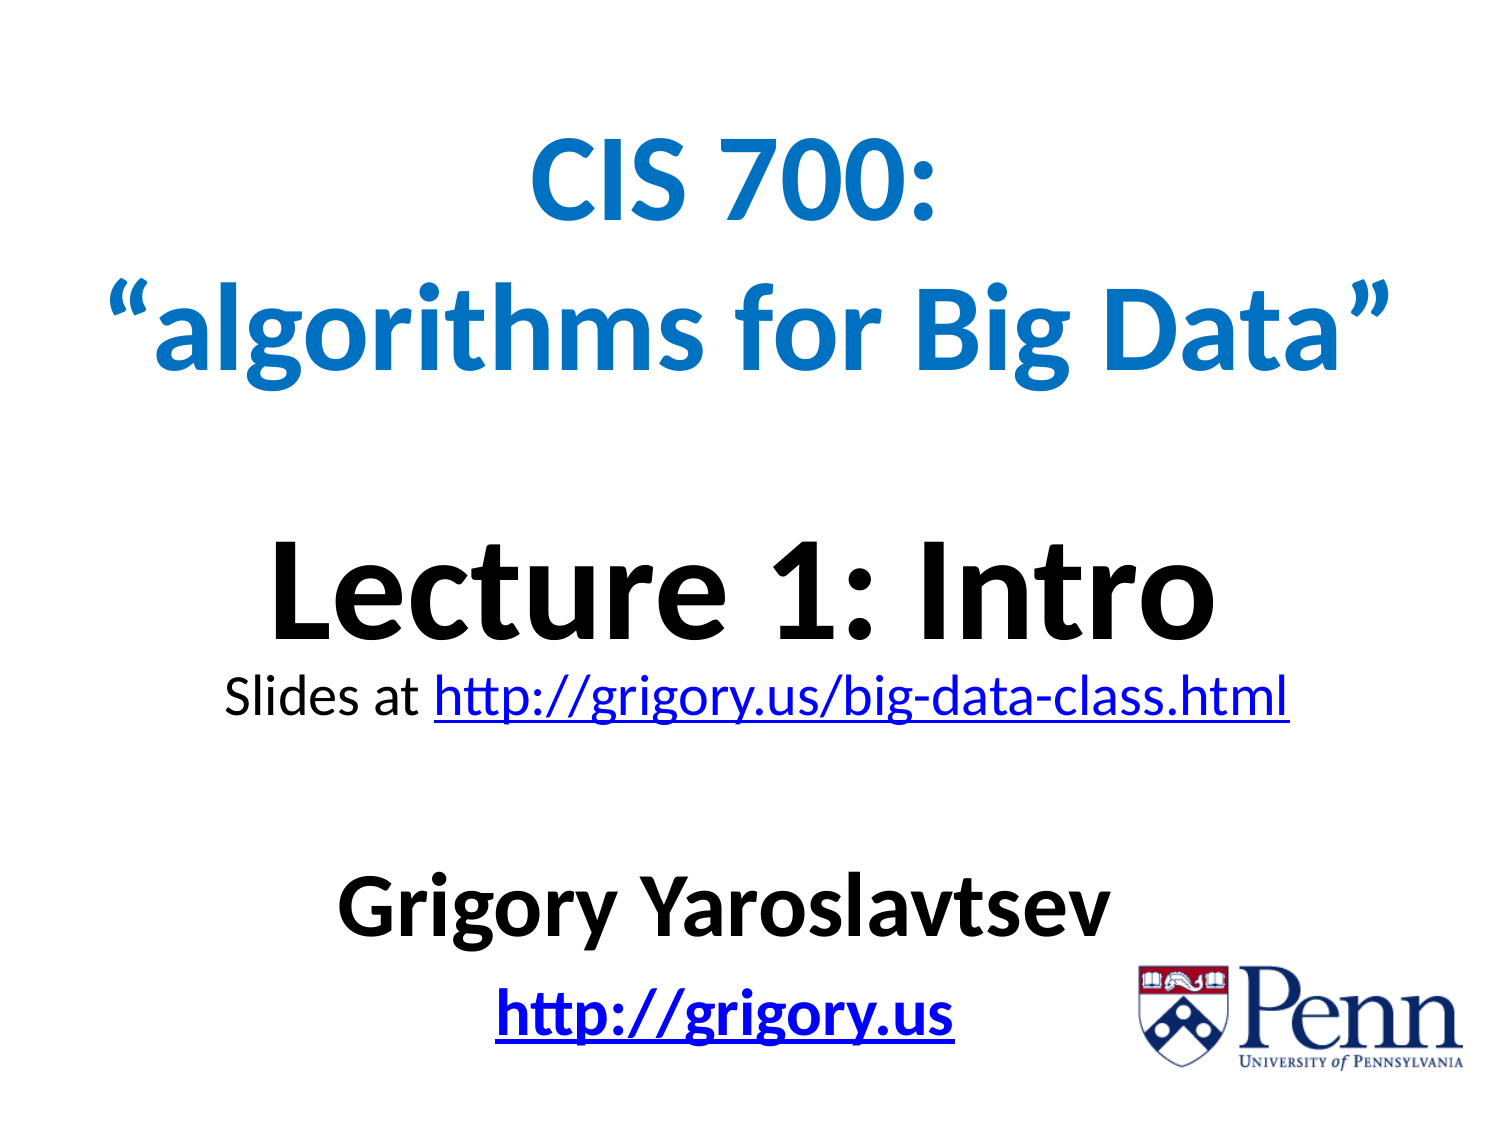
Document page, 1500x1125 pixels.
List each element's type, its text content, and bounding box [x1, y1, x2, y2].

text_box Slides at http://grigory.us/big-data-class.html [169, 650, 1345, 735]
subtitle Grigory Yaroslavtsev http://grigory.us [200, 837, 1250, 1125]
title CIS 700: “algorithms for Big Data” [50, 125, 1450, 367]
picture [1137, 963, 1463, 1071]
text_box Lecture 1: Intro [112, 482, 1375, 677]
